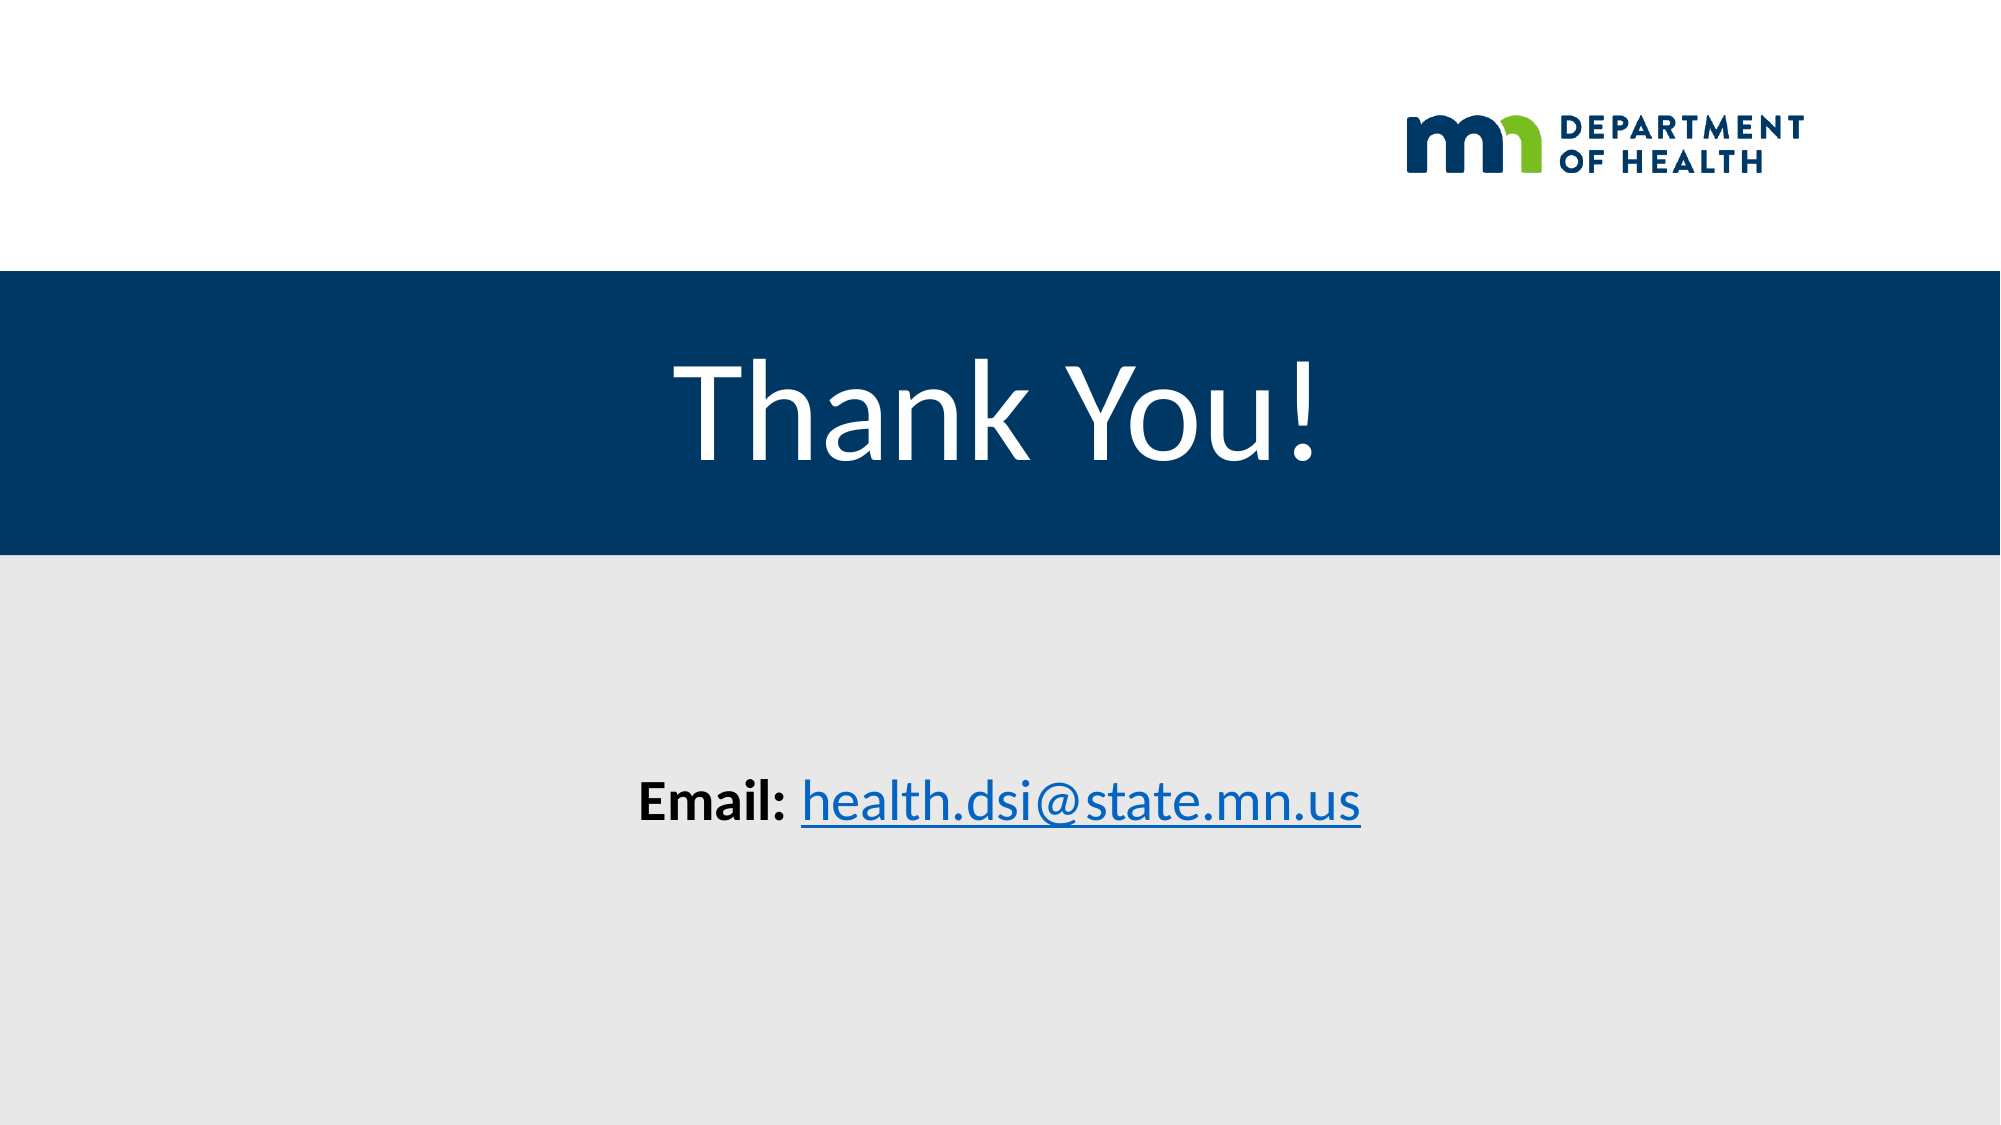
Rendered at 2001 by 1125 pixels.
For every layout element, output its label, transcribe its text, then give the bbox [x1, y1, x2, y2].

picture [1407, 115, 1806, 173]
title Thank You! [43, 270, 1957, 556]
list Email: health.dsi@state.mn.us [137, 577, 1863, 1018]
